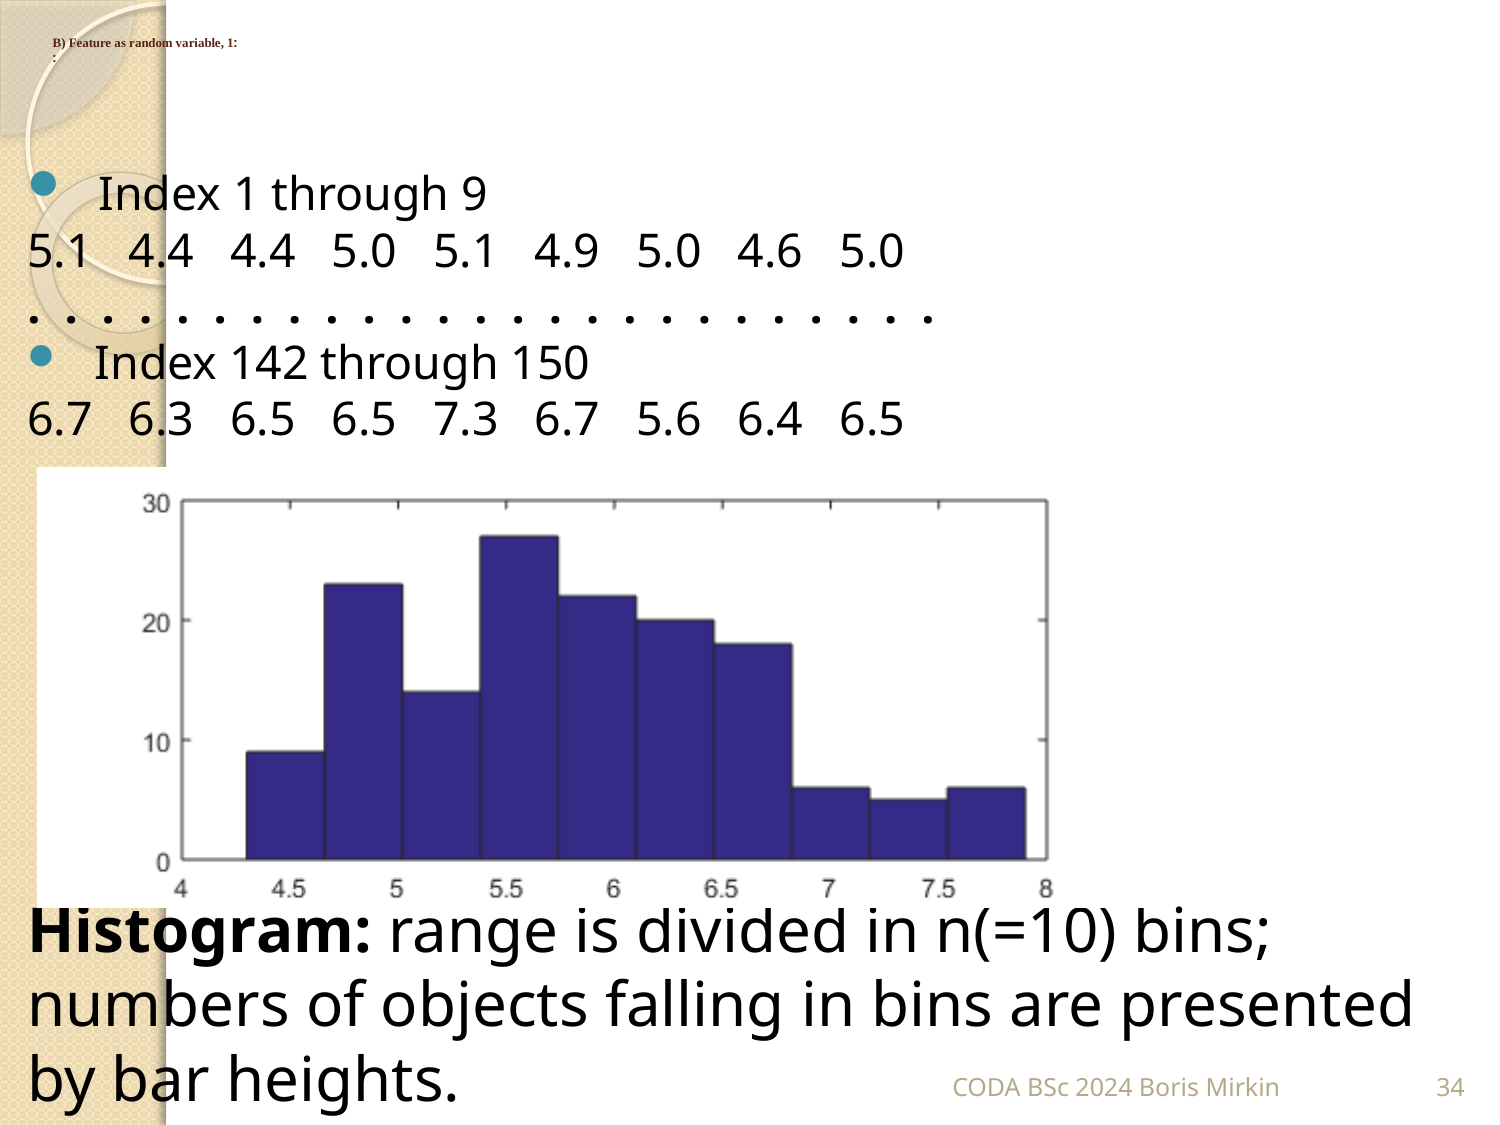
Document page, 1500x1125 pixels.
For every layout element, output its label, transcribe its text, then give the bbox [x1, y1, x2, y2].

footer CODA BSc 2024 Boris Mirkin [937, 1034, 1413, 1113]
slide_number 34 [1413, 1034, 1488, 1113]
picture [37, 467, 1153, 909]
list Index 1 through 9 5.1 4.4 4.4 5.0 5.1 4.9 5.0 4.6 5.0 . . . . . . . . . . . . . . . . . . . . . . . . . Index 142 through 150 6.7 6.3 6.5 6.5 7.3 6.7 5.6 6.4 6.5 Histogram: range is divided in n(=10) bins; numbers of objects falling in bins are presented by bar heights. [0, 149, 1488, 1125]
title B) Feature as random variable, 1: : [37, 0, 1463, 74]
